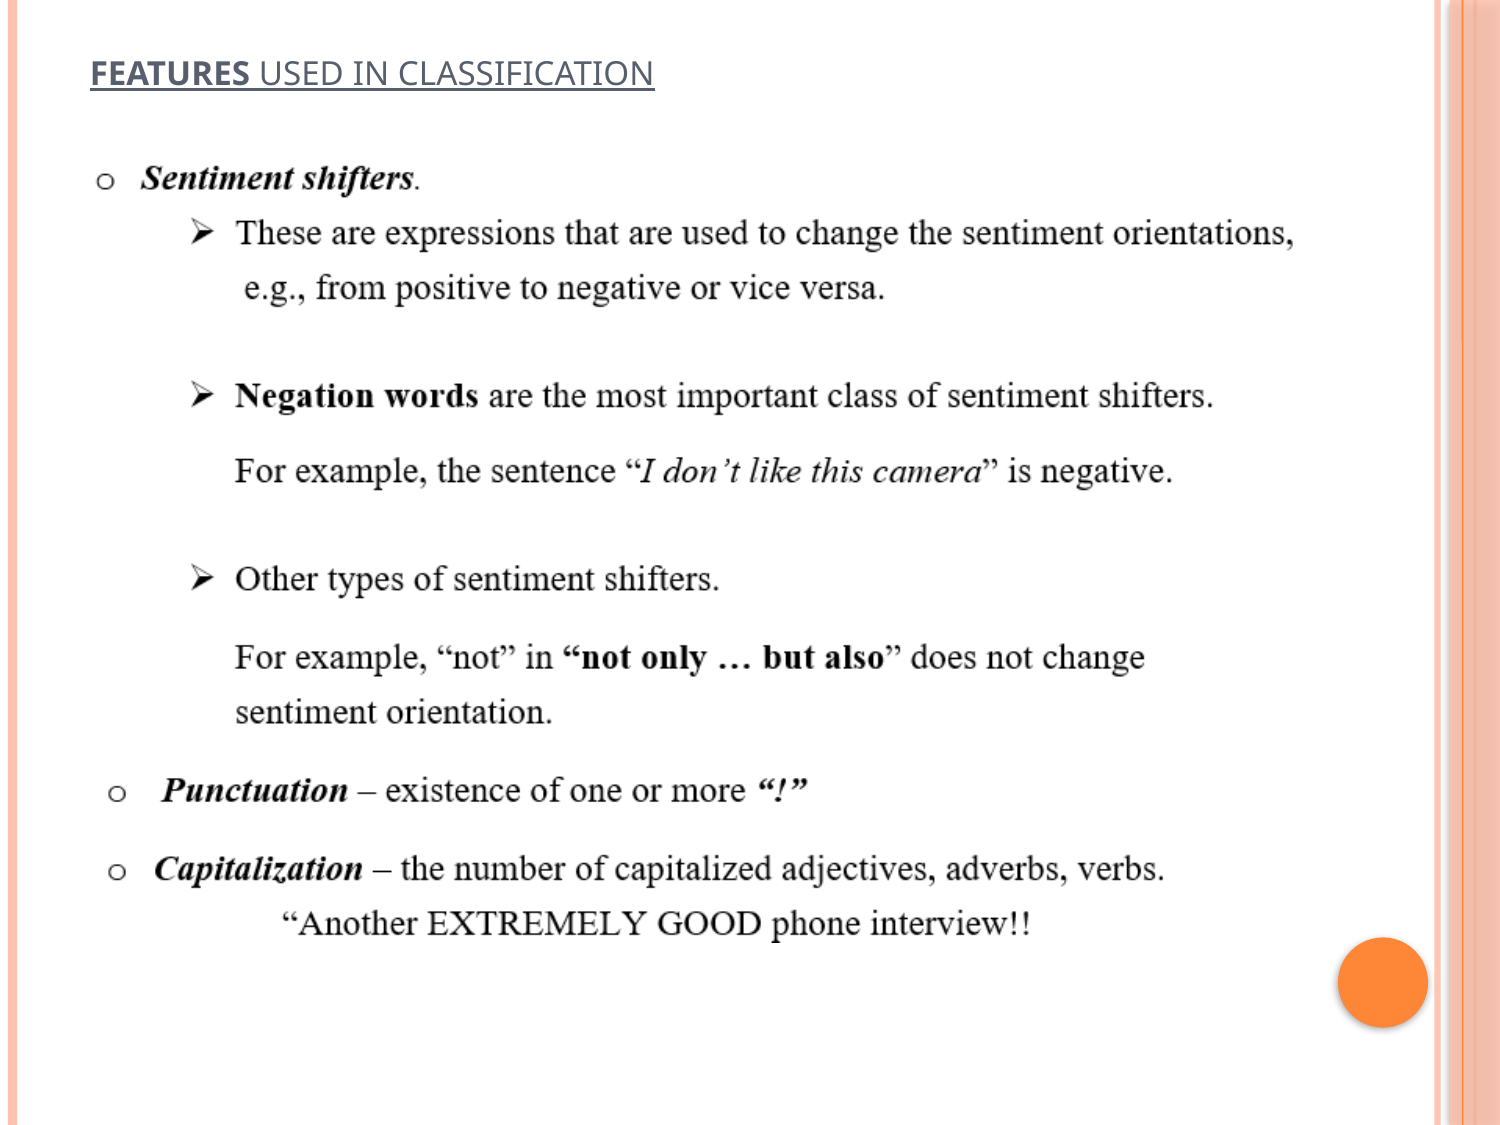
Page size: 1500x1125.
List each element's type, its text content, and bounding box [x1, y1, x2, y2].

picture [68, 149, 1307, 943]
title features used in classification [75, 45, 1300, 100]
